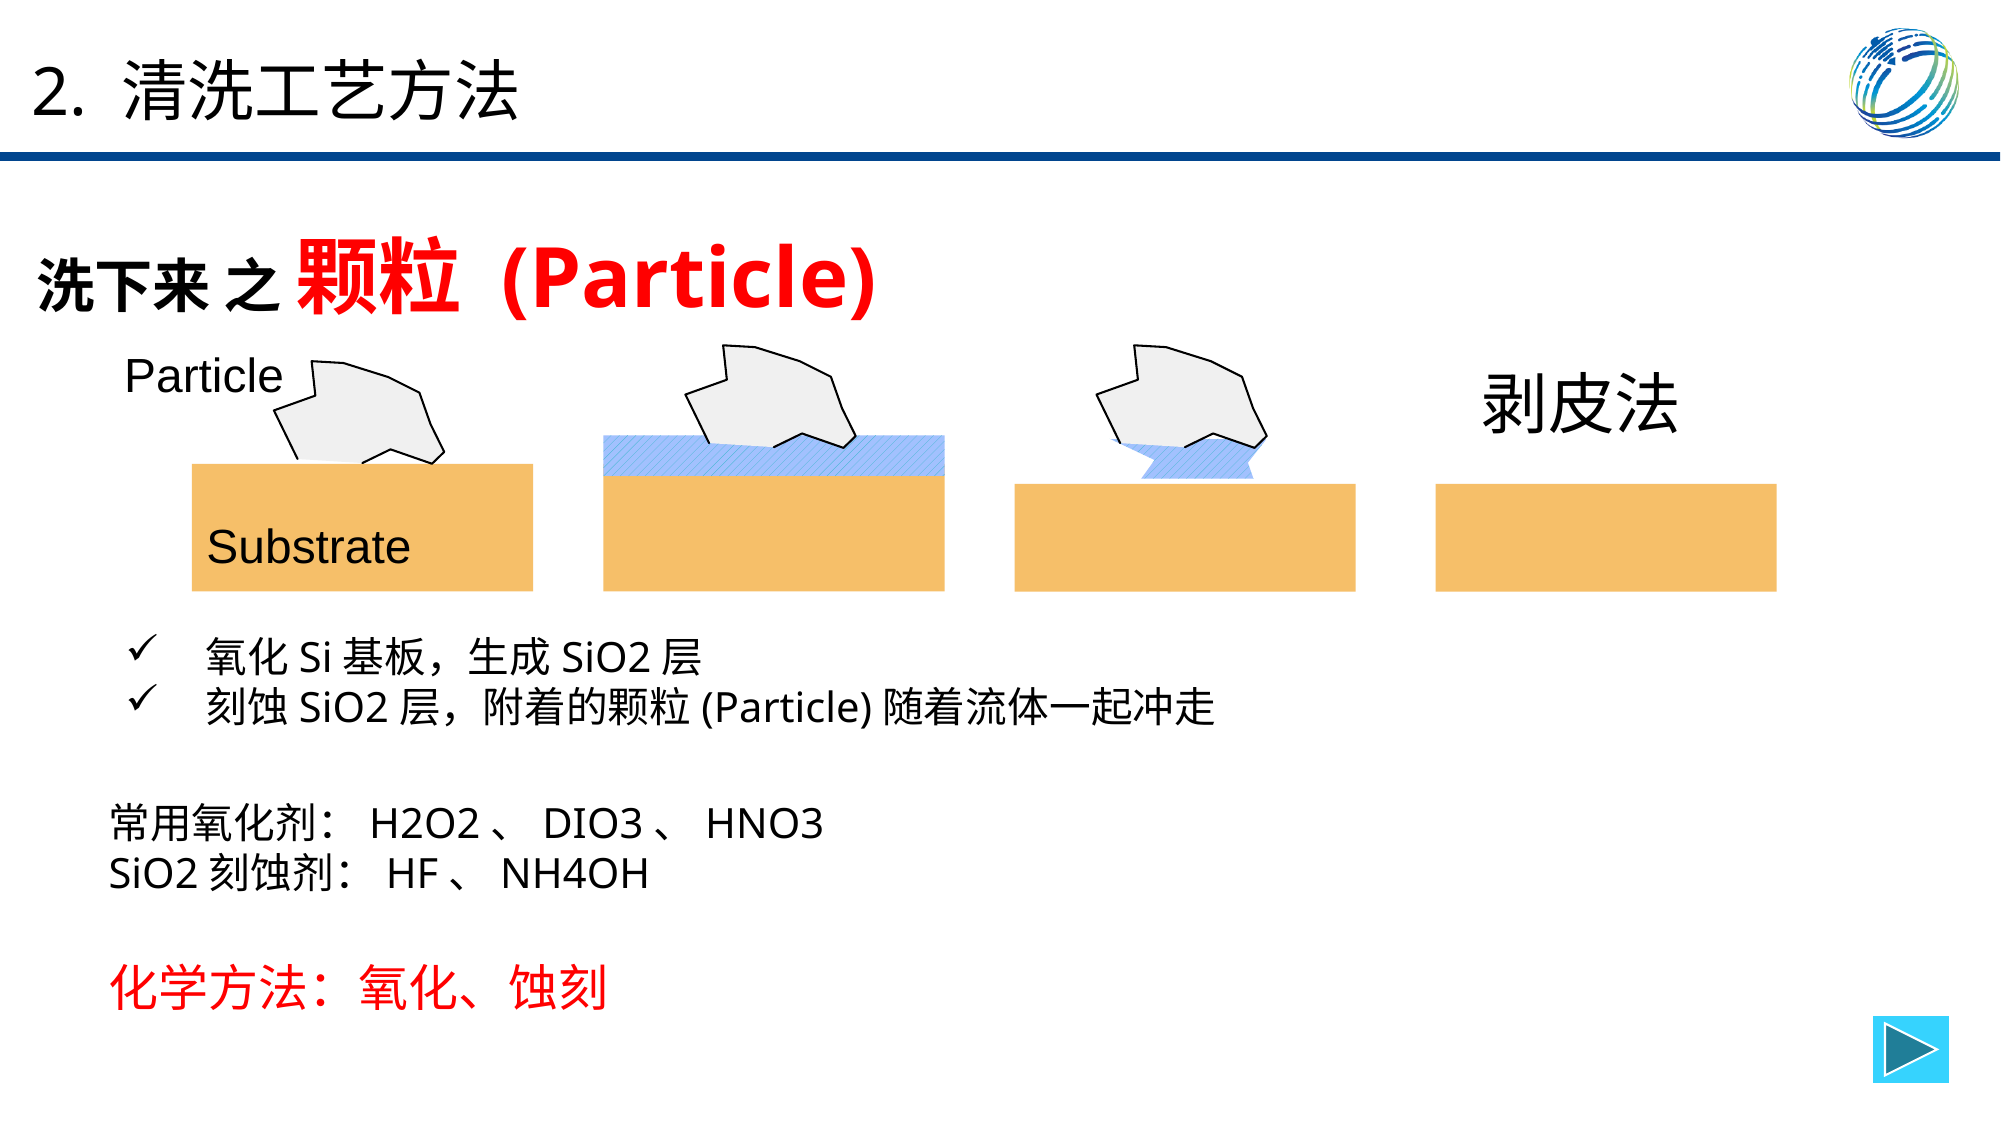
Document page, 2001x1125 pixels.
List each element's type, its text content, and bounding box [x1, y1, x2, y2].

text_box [191, 361, 534, 592]
text_box 2. 清洗工艺方法 [16, 45, 1937, 144]
text_box 氧化Si基板，生成SiO2层 刻蚀SiO2层，附着的颗粒(Particle)随着流体一起冲走 [104, 620, 1860, 742]
text_box Substrate [185, 504, 191, 584]
picture [1845, 24, 1963, 142]
text_box 常用氧化剂：H2O2、DIO3、HNO3 SiO2刻蚀剂：HF、NH4OH 化学方法：氧化、蚀刻 [87, 785, 846, 1028]
text_box [1435, 483, 1777, 592]
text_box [603, 345, 945, 592]
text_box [1014, 345, 1356, 592]
text_box [1871, 1014, 1951, 1085]
text_box 剥皮法 [1460, 350, 1704, 453]
text_box Particle [102, 333, 307, 413]
text_box 洗下来 之 颗粒 (Particle) [14, 163, 1059, 336]
